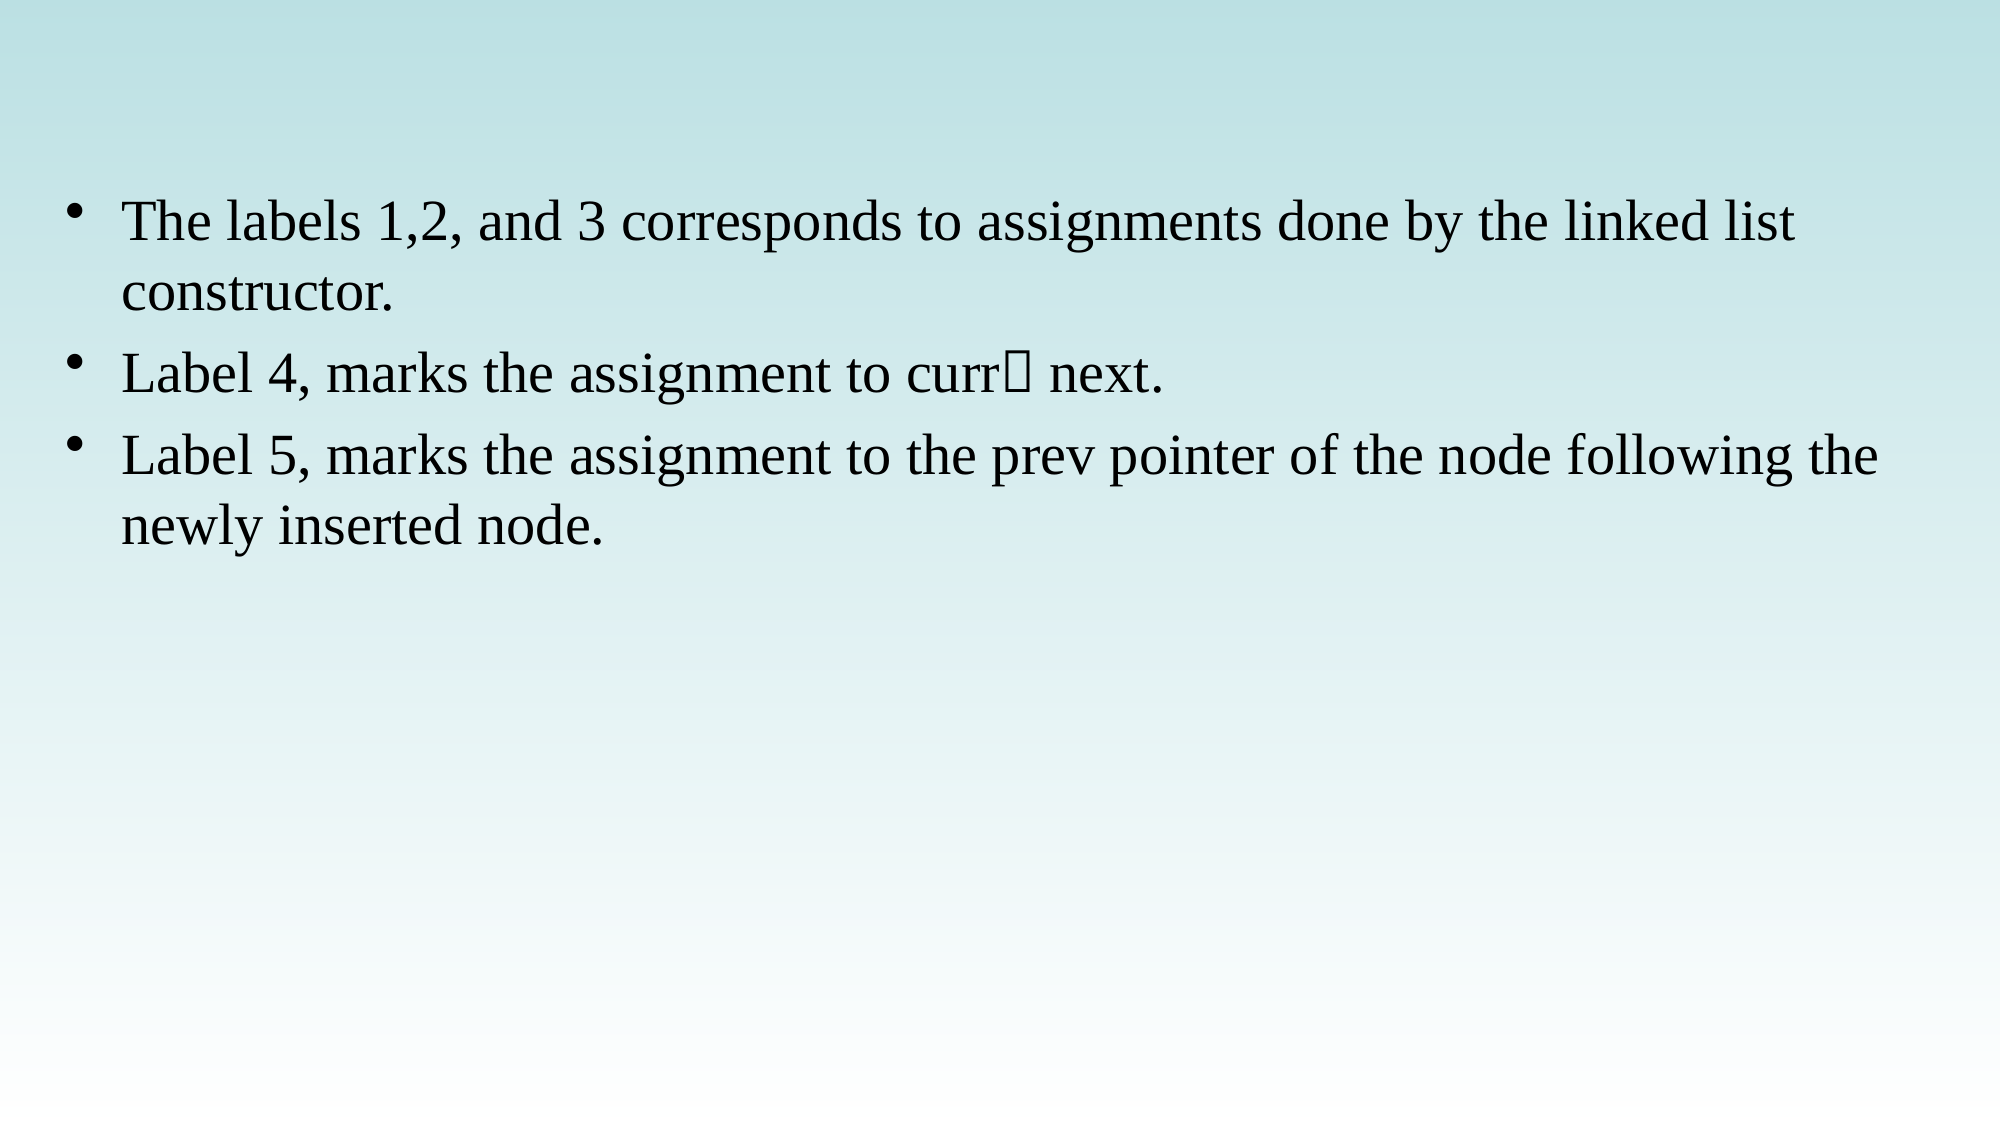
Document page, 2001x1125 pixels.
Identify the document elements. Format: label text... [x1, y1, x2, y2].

list The labels 1,2, and 3 corresponds to assignments done by the linked list constructor. Label 4, marks the assignment to curr next. Label 5, marks the assignment to the prev pointer of the node following the newly inserted node. [50, 174, 1950, 1050]
